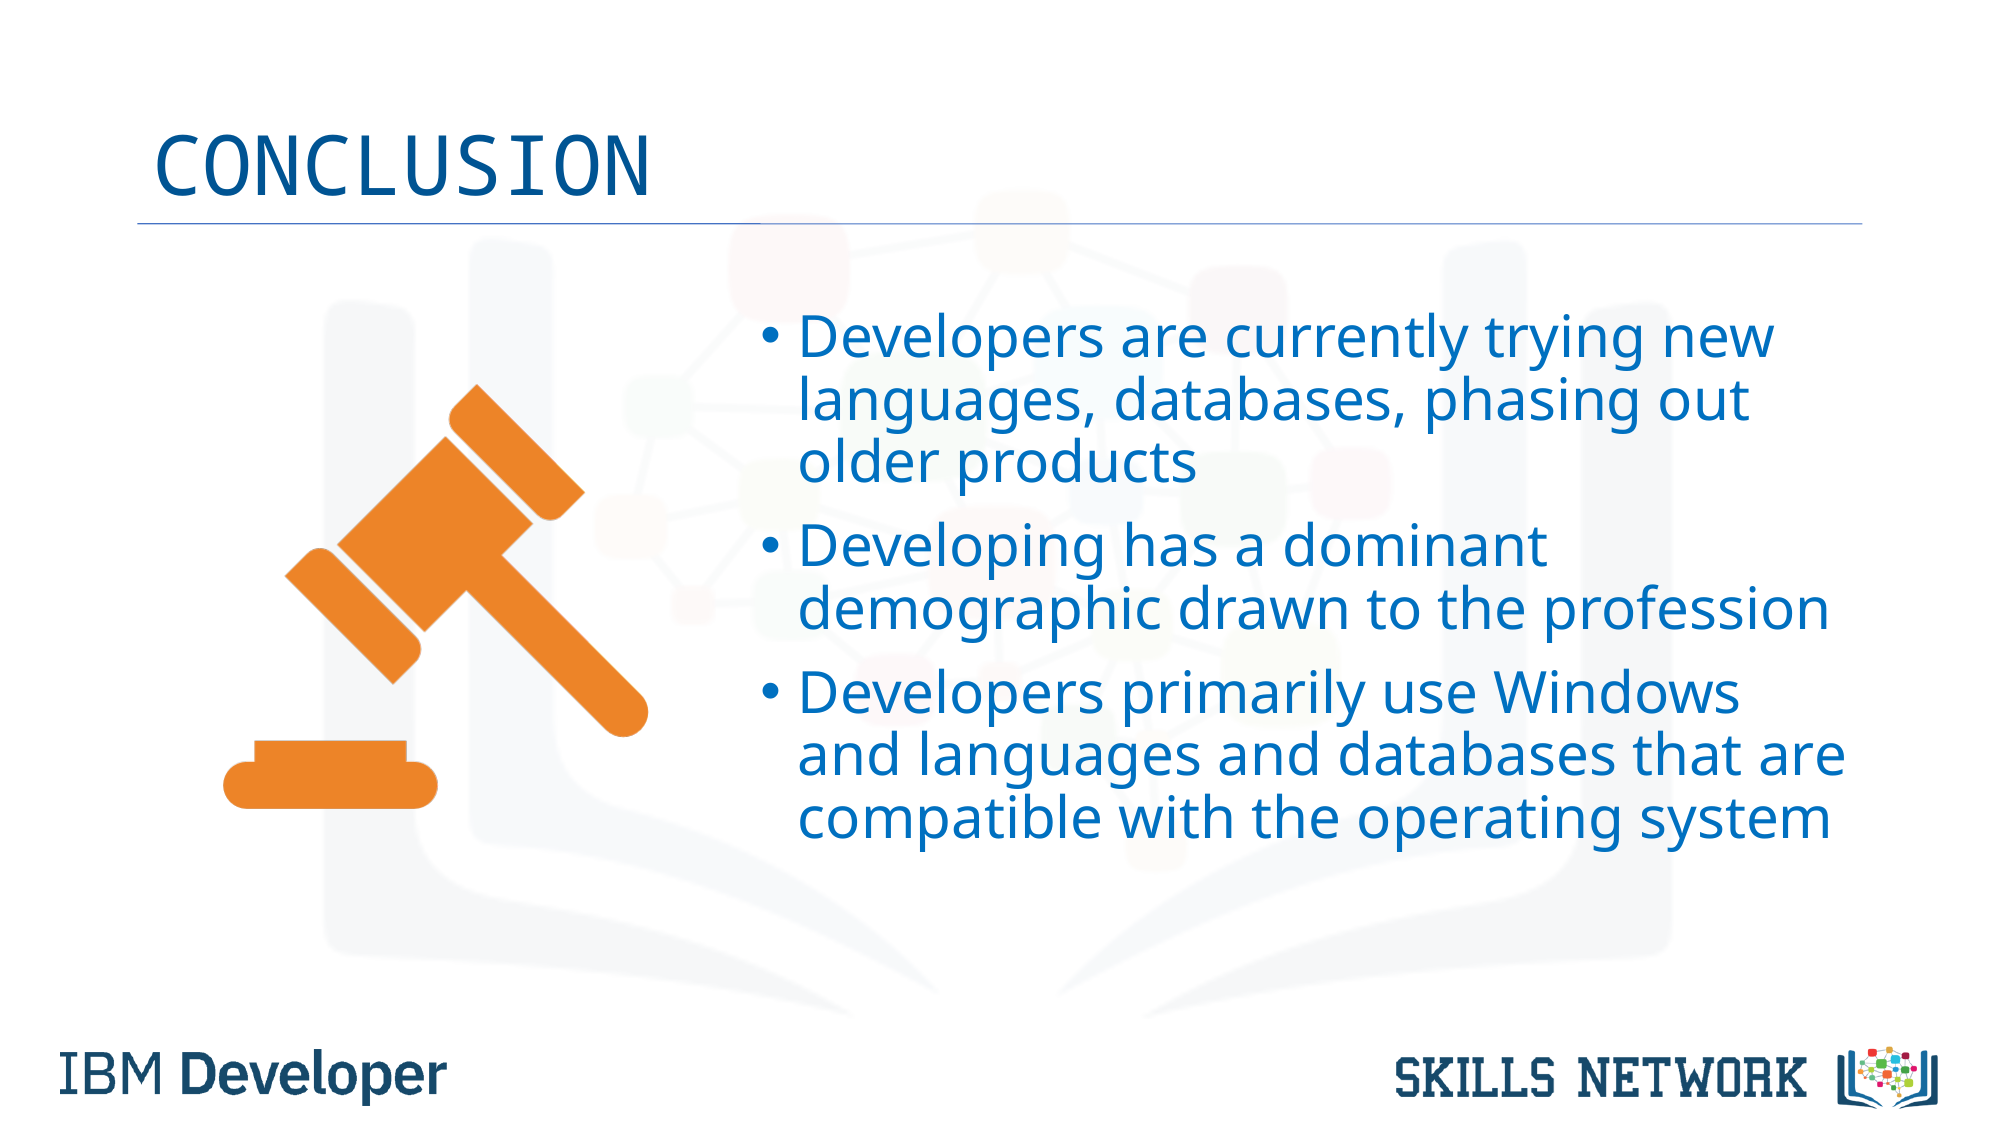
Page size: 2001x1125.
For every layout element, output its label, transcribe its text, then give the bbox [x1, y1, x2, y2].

title CONCLUSION [137, 59, 1863, 278]
list Developers are currently trying new languages, databases, phasing out older products Developing has a dominant demographic drawn to the profession Developers primarily use Windows and languages and databases that are compatible with the operating system [745, 299, 1863, 1014]
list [184, 346, 686, 848]
picture [55, 1045, 459, 1108]
picture [1390, 1045, 1945, 1111]
